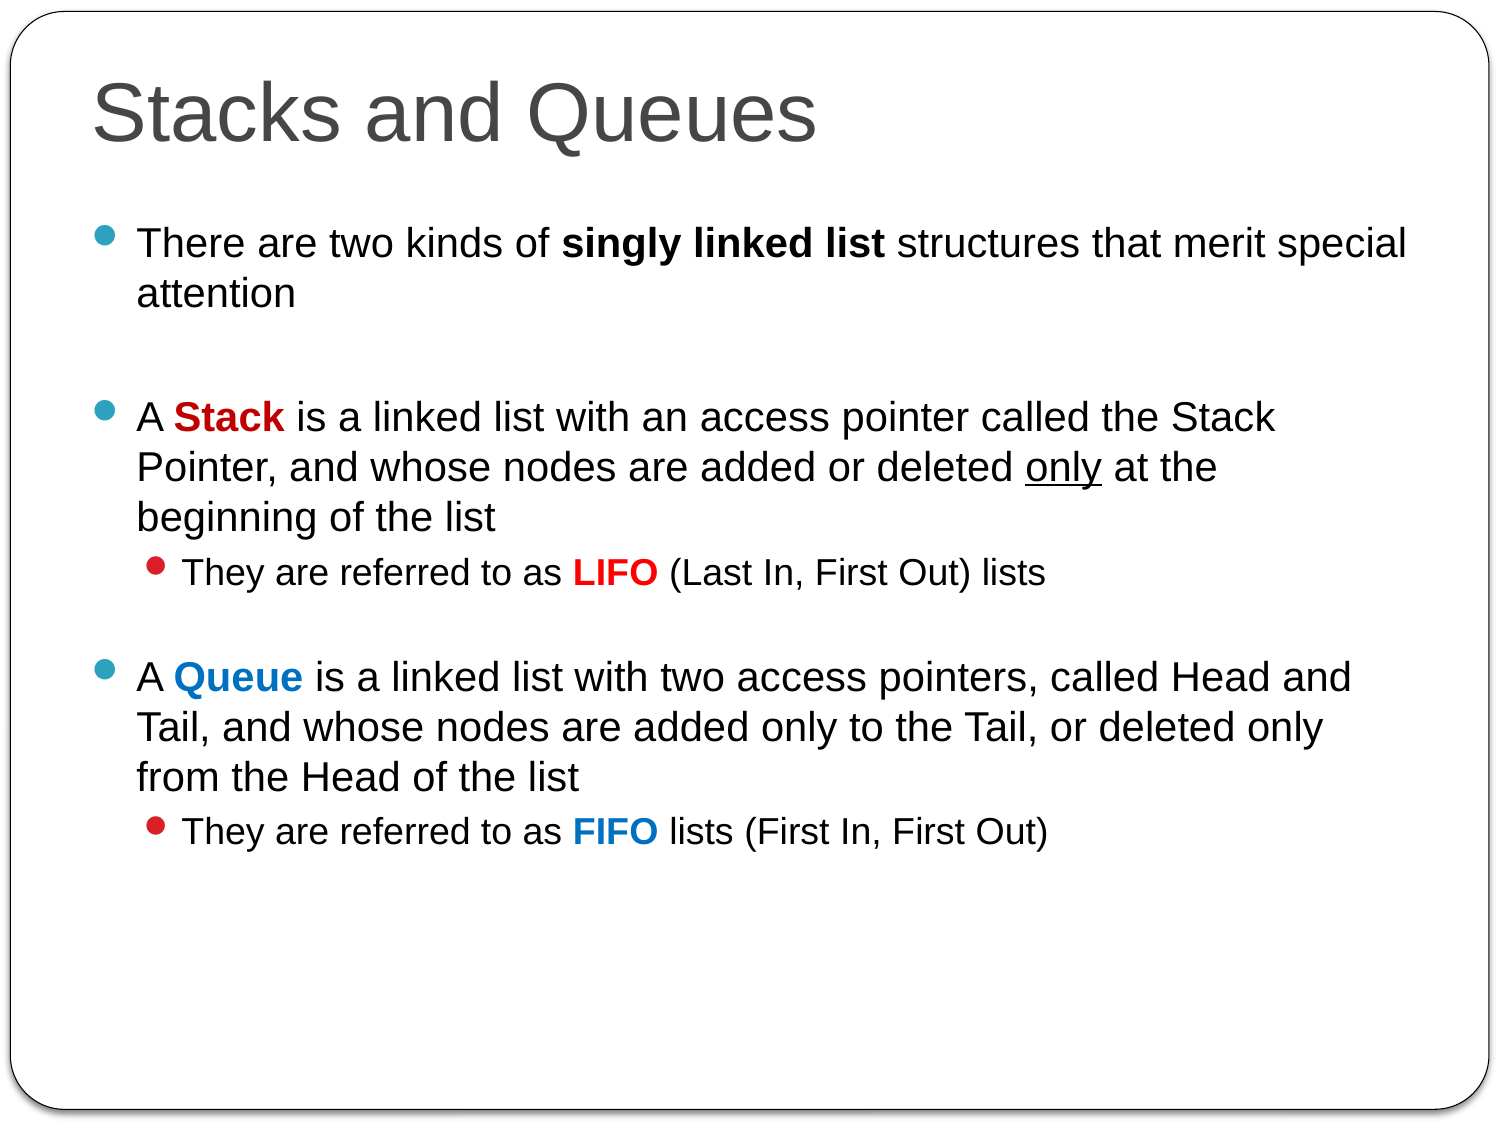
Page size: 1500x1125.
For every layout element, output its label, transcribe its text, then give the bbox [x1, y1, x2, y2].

list There are two kinds of singly linked list structures that merit special attention A Stack is a linked list with an access pointer called the Stack Pointer, and whose nodes are added or deleted only at the beginning of the list They are referred to as LIFO (Last In, First Out) lists A Queue is a linked list with two access pointers, called Head and Tail, and whose nodes are added only to the Tail, or deleted only from the Head of the list They are referred to as FIFO lists (First In, First Out) [76, 208, 1425, 988]
title Stacks and Queues [76, 45, 1425, 173]
